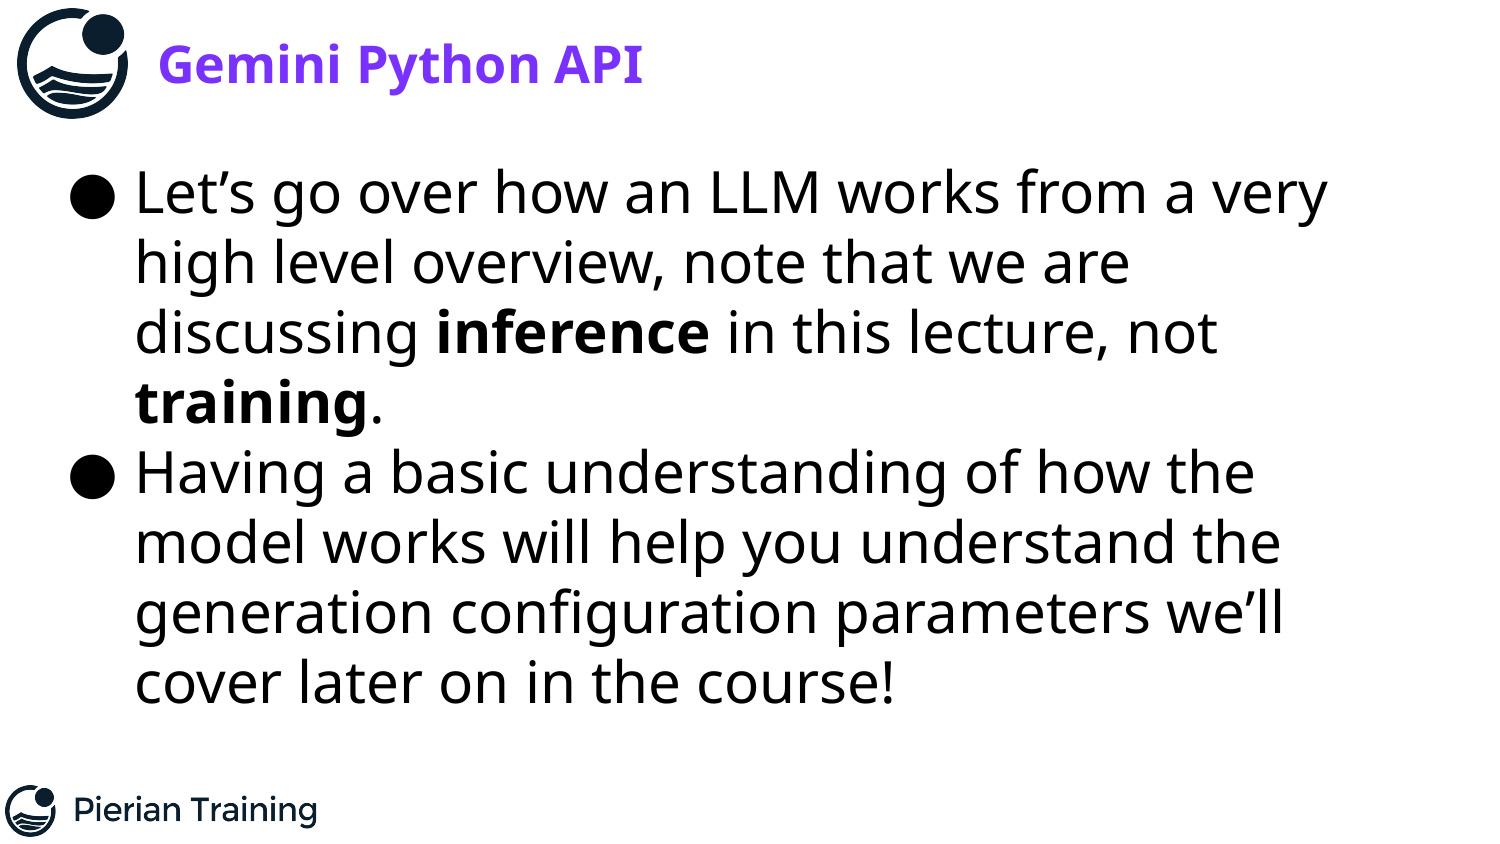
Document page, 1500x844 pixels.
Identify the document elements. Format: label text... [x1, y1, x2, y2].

picture [16, 8, 128, 120]
text_box Let’s go over how an LLM works from a very high level overview, note that we are discussing inference in this lecture, not training. Having a basic understanding of how the model works will help you understand the generation configuration parameters we’ll cover later on in the course! [44, 140, 1432, 730]
picture [4, 785, 318, 837]
text_box Gemini Python API [142, 16, 1239, 110]
